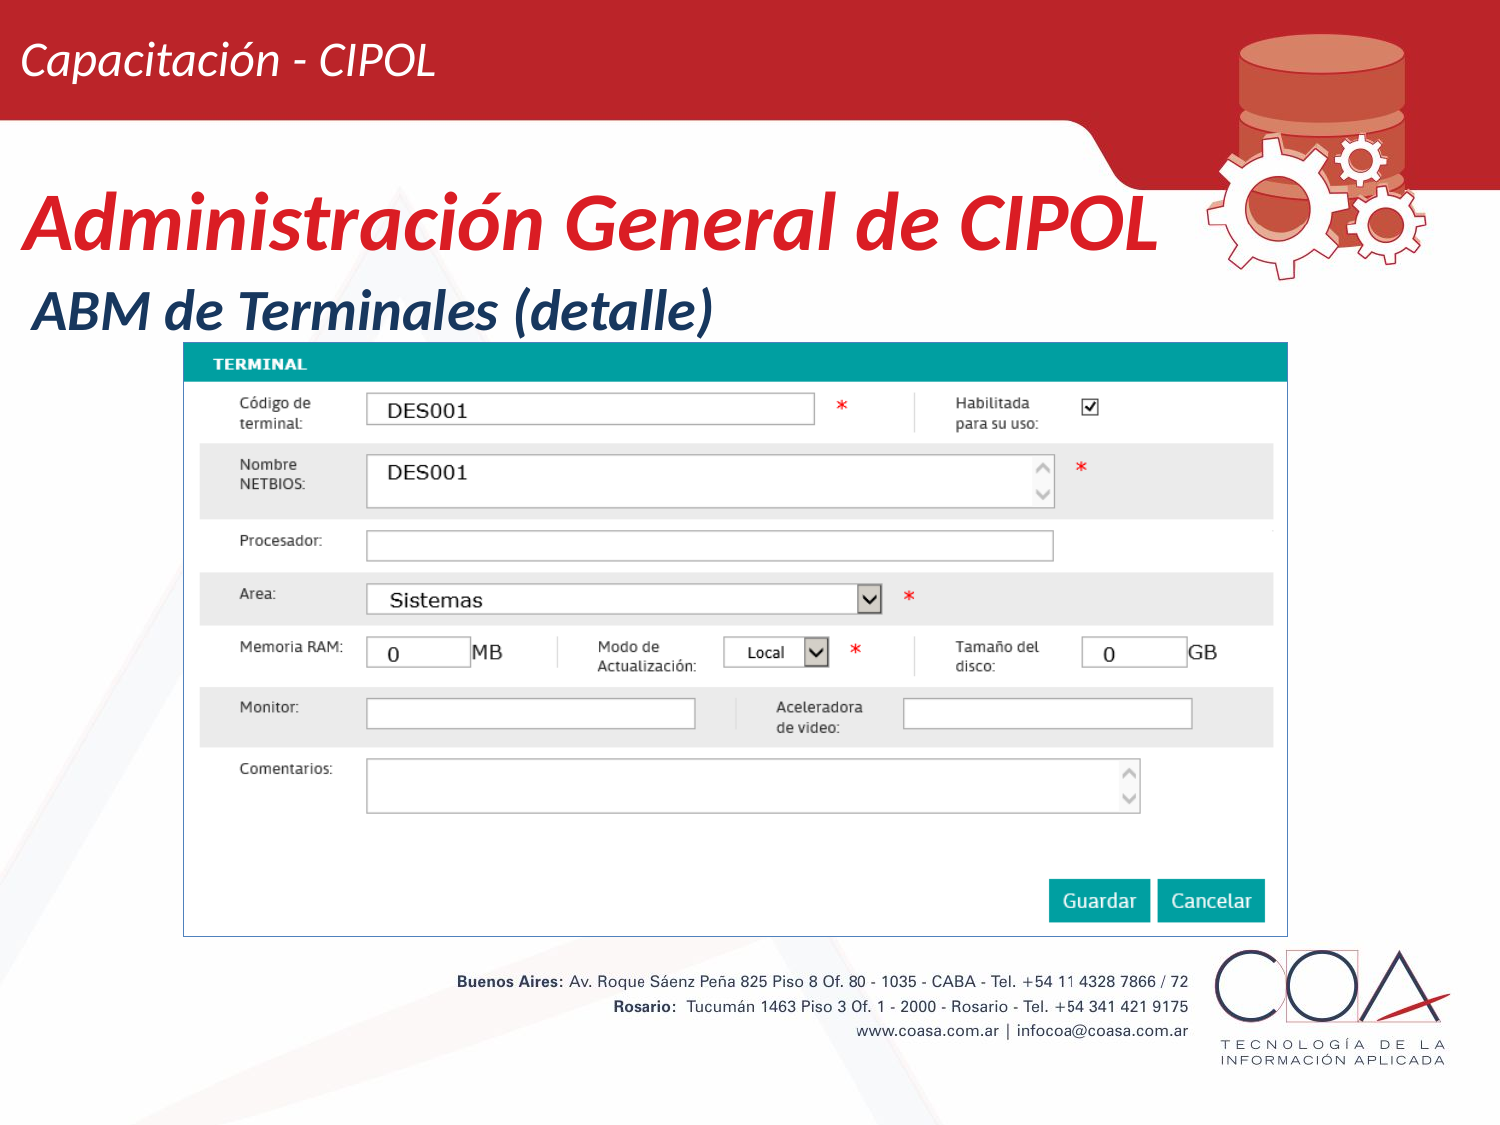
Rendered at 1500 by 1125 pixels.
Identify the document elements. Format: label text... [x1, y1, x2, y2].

picture [0, 0, 1500, 1125]
list Capacitación - CIPOL [5, 19, 1407, 79]
title ABM de Terminales (detalle) [17, 264, 1312, 339]
list Administración General de CIPOL [8, 159, 1403, 265]
